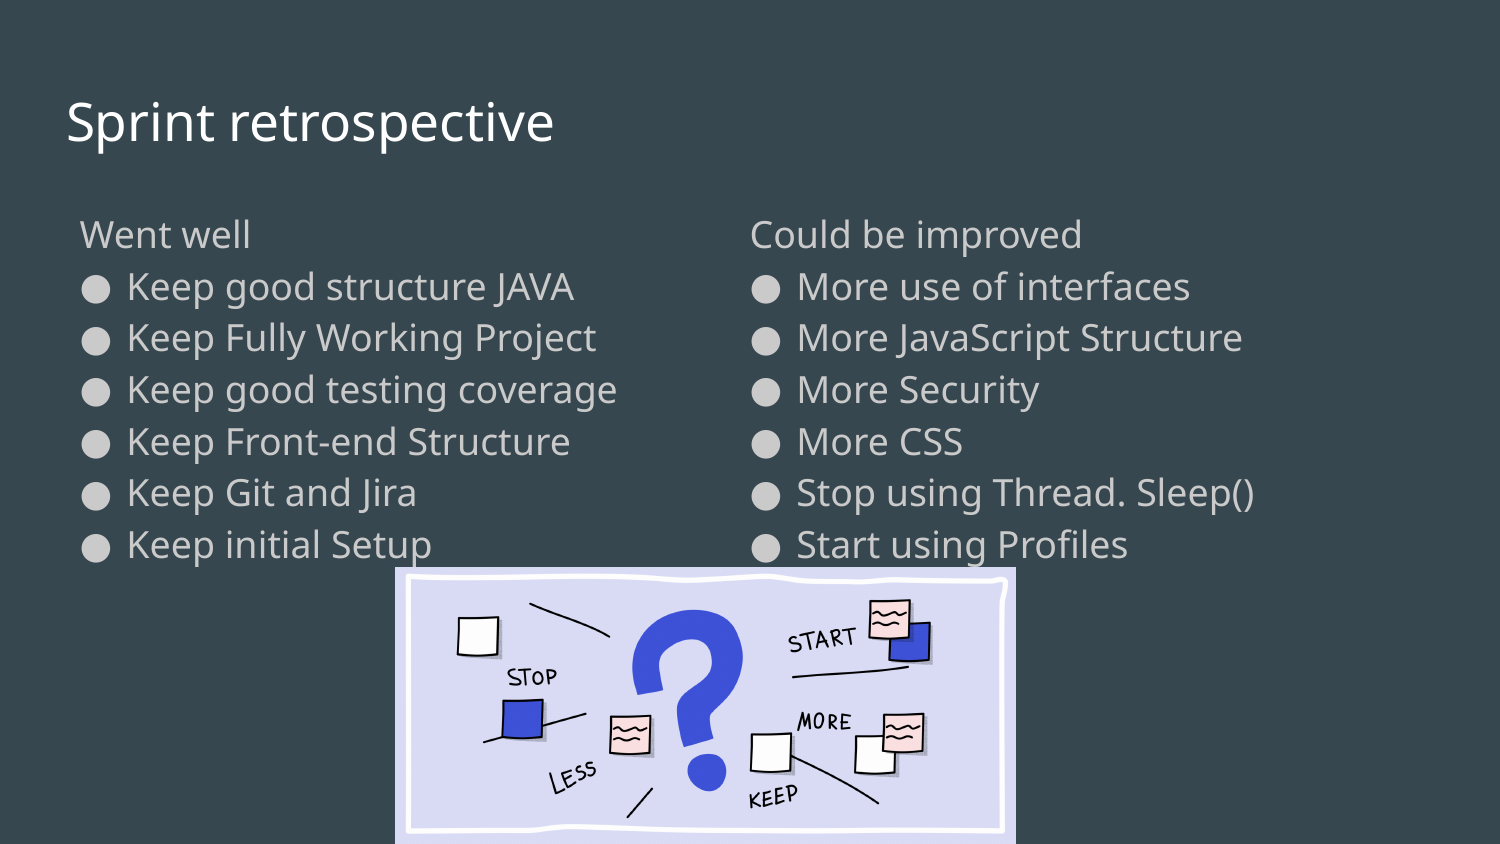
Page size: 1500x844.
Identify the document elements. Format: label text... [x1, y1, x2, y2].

list Could be improved More use of interfaces More JavaScript Structure More Security More CSS Stop using Thread. Sleep() Start using Profiles [734, 189, 1319, 750]
title Sprint retrospective [51, 72, 1449, 167]
picture [395, 566, 1016, 844]
text_box Went well Keep good structure JAVA Keep Fully Working Project Keep good testing coverage Keep Front-end Structure Keep Git and Jira Keep initial Setup [64, 188, 649, 750]
